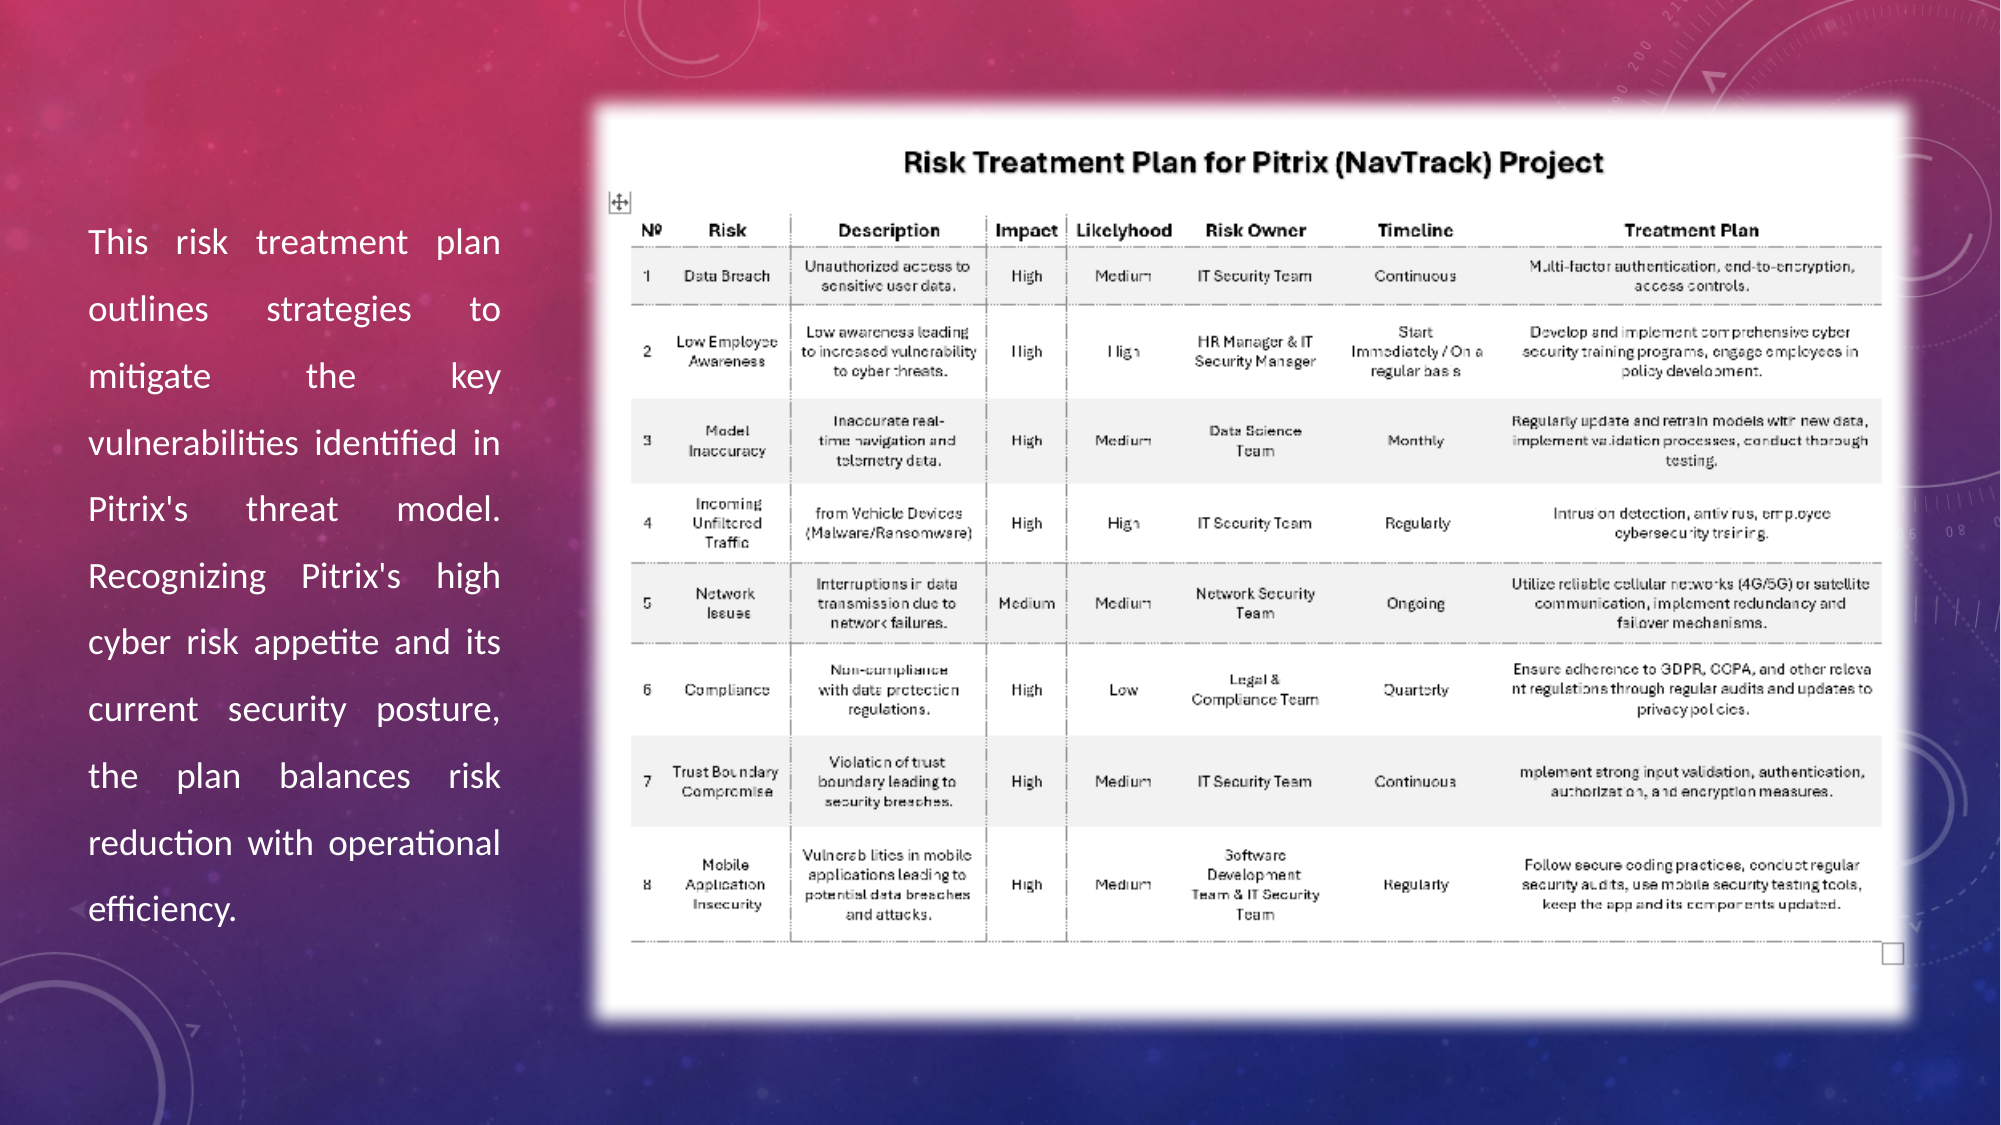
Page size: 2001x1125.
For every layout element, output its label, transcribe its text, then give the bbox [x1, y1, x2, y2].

title This risk treatment plan outlines strategies to mitigate the key vulnerabilities identified in Pitrix's threat model. Recognizing Pitrix's high cyber risk appetite and its current security posture, the plan balances risk reduction with operational efficiency. [73, 186, 517, 938]
picture [0, 0, 2001, 1125]
